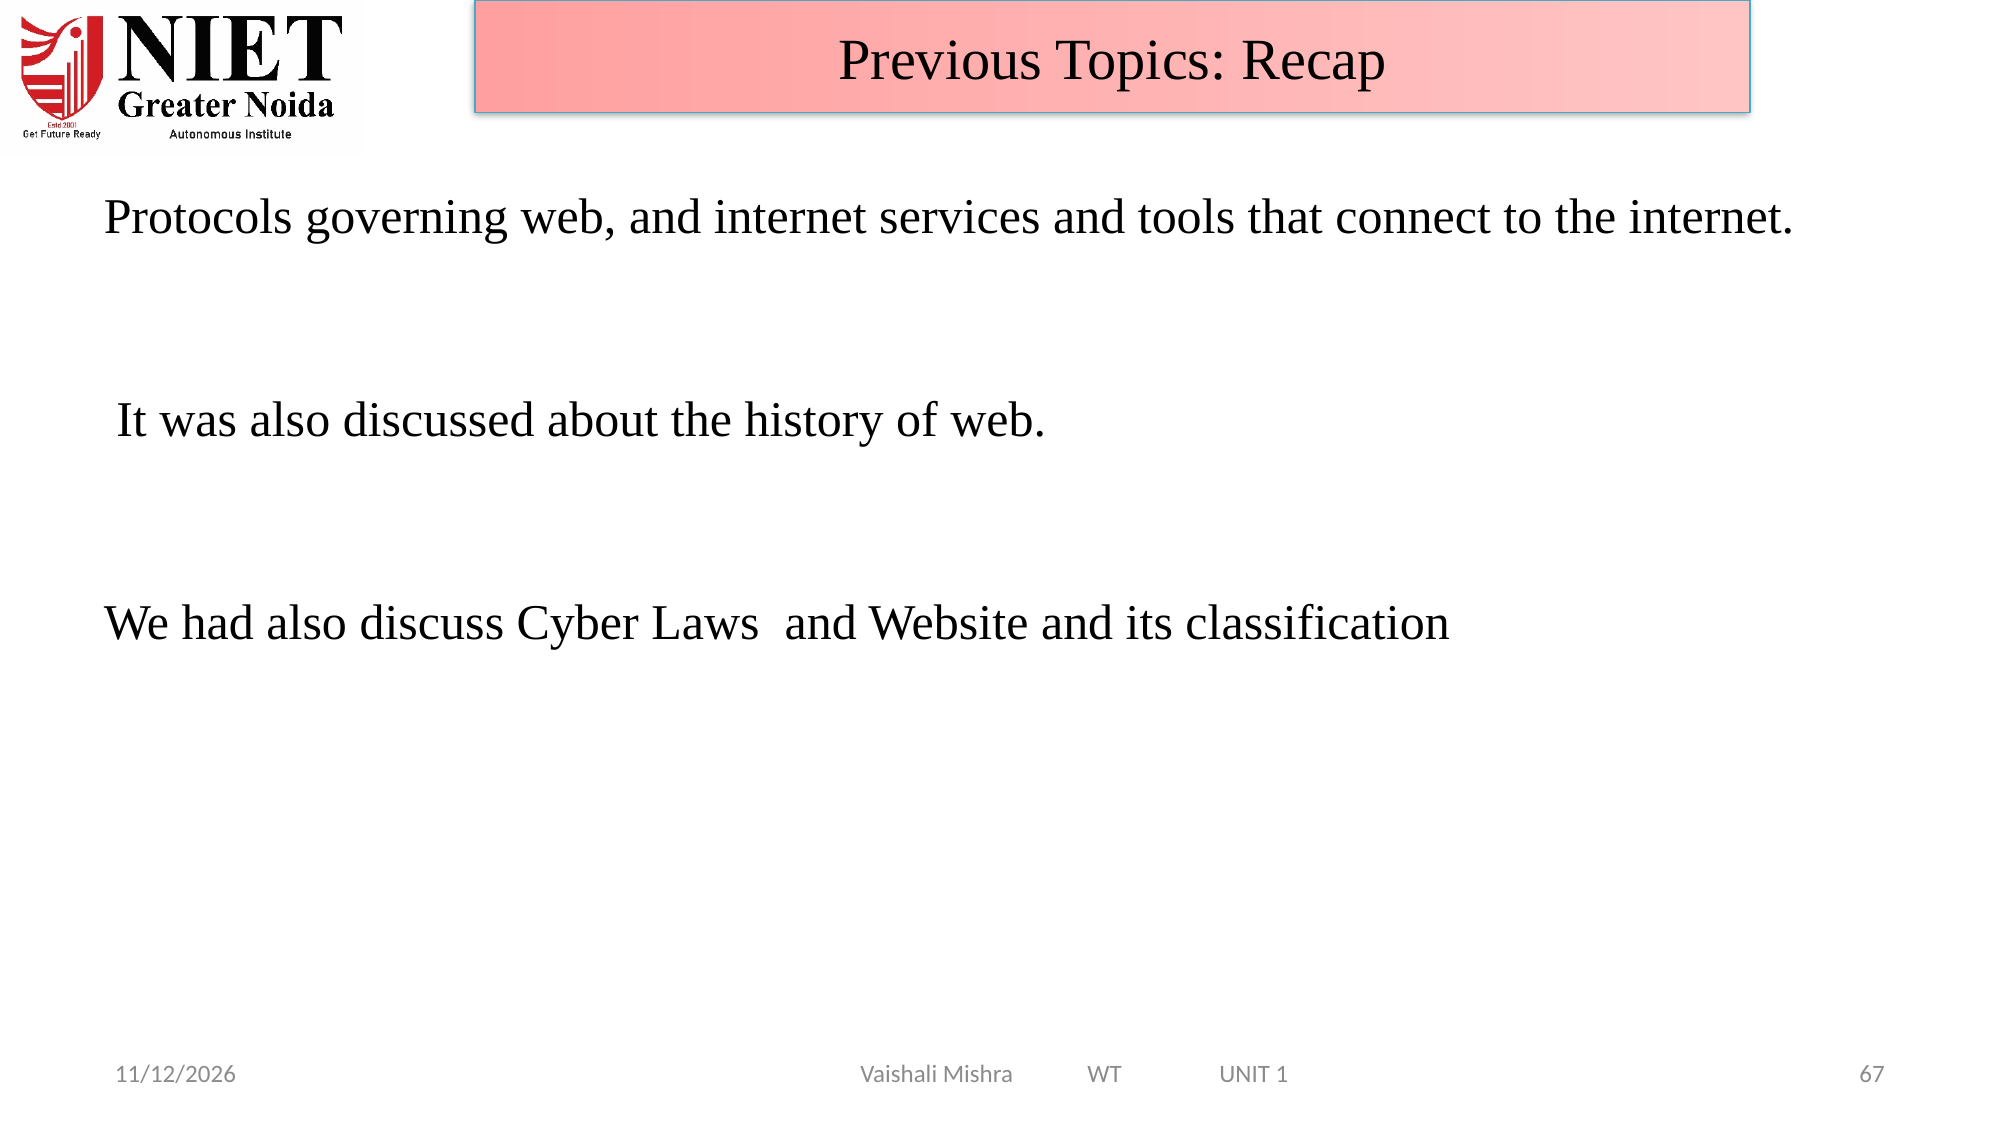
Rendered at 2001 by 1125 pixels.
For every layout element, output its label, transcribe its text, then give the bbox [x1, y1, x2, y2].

footer Vaishali Mishra WT UNIT 1 [662, 1042, 1433, 1103]
slide_number 67 [1433, 1042, 1900, 1103]
text_box Previous Topics: Recap [474, 0, 1751, 113]
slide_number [99, 1042, 567, 1103]
picture [0, 0, 363, 156]
text_box Protocols governing web, and internet services and tools that connect to the internet. It was also discussed about the history of web. We had also discuss Cyber Laws and Website and its classification [70, 176, 1907, 966]
